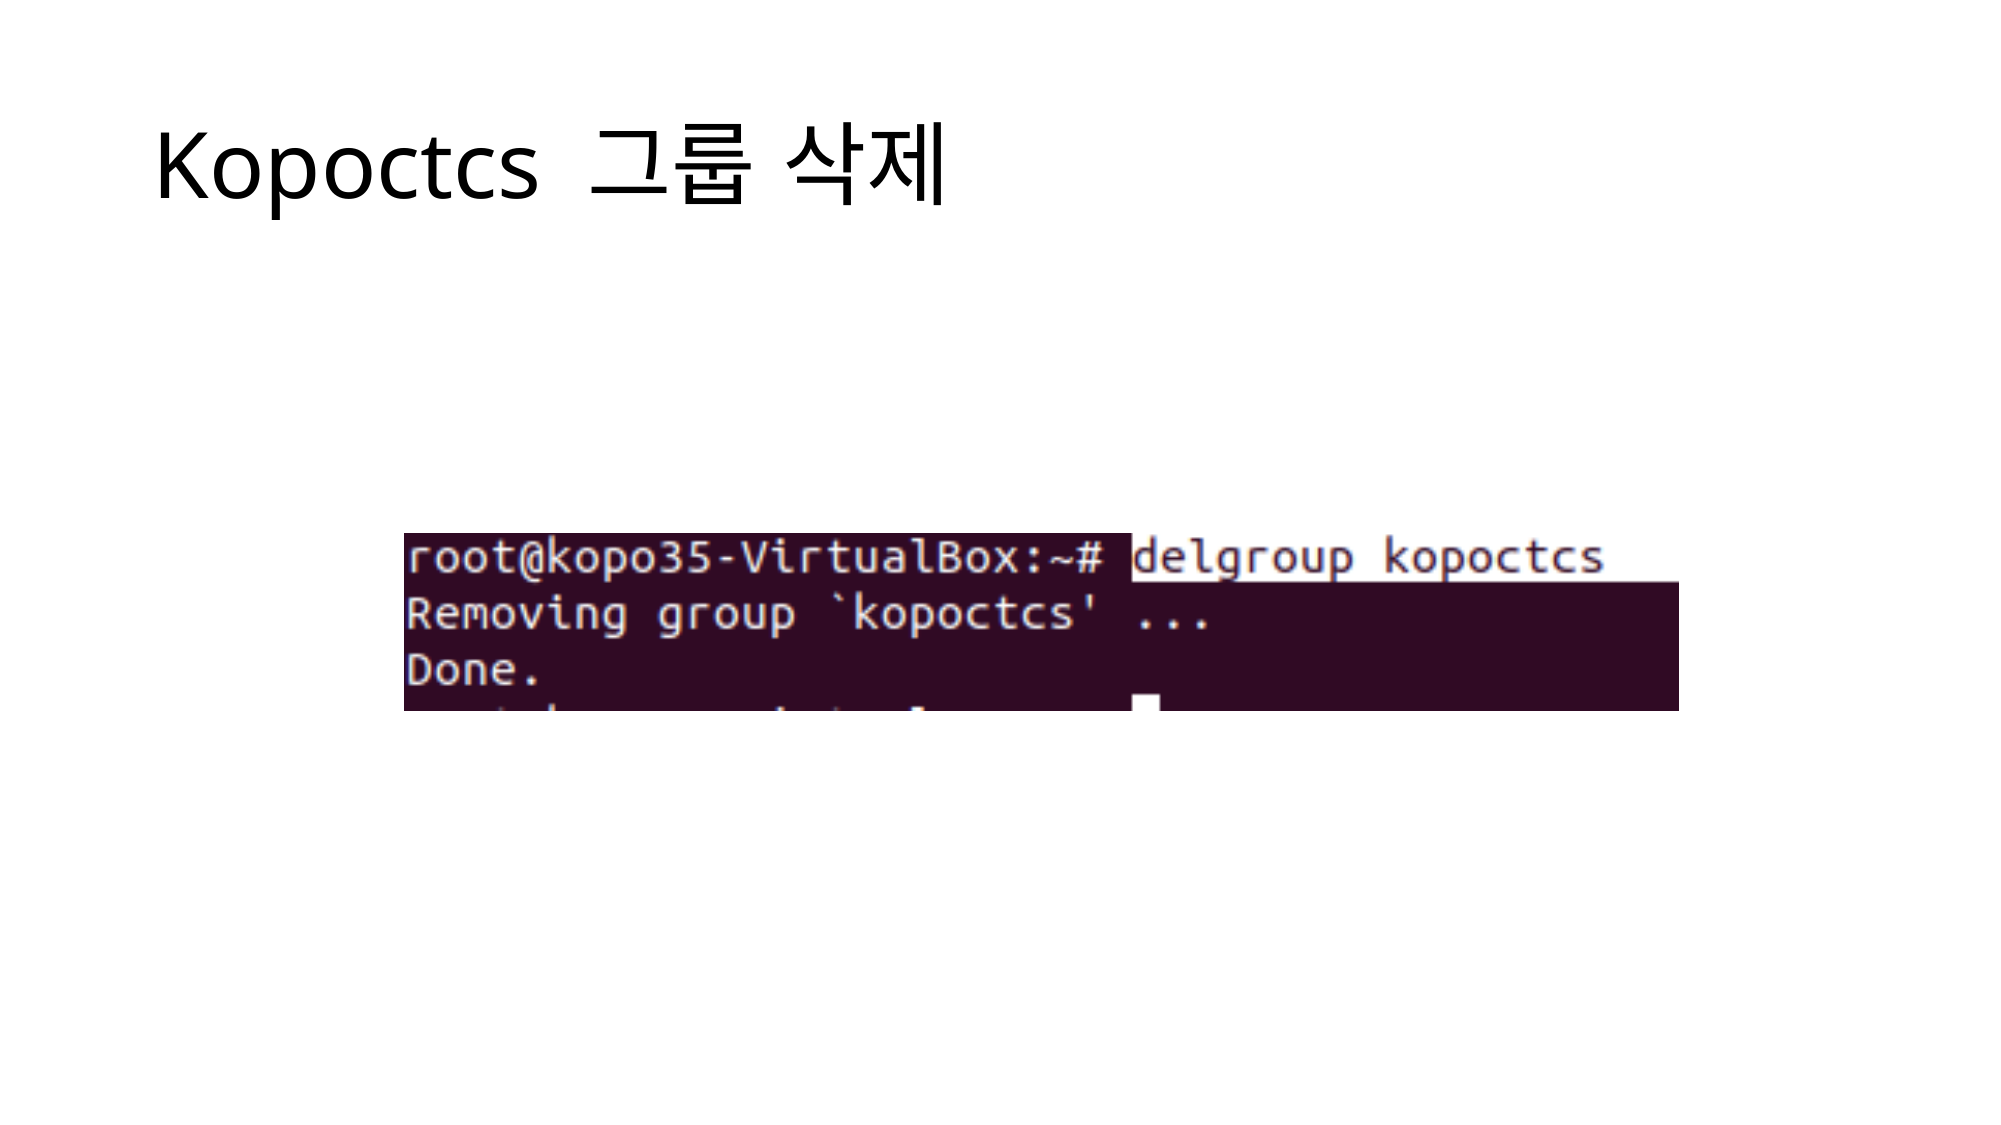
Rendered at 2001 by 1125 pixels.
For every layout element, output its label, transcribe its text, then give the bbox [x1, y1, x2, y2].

picture [404, 533, 1679, 711]
title Kopoctcs 그룹 삭제 [137, 59, 1863, 278]
